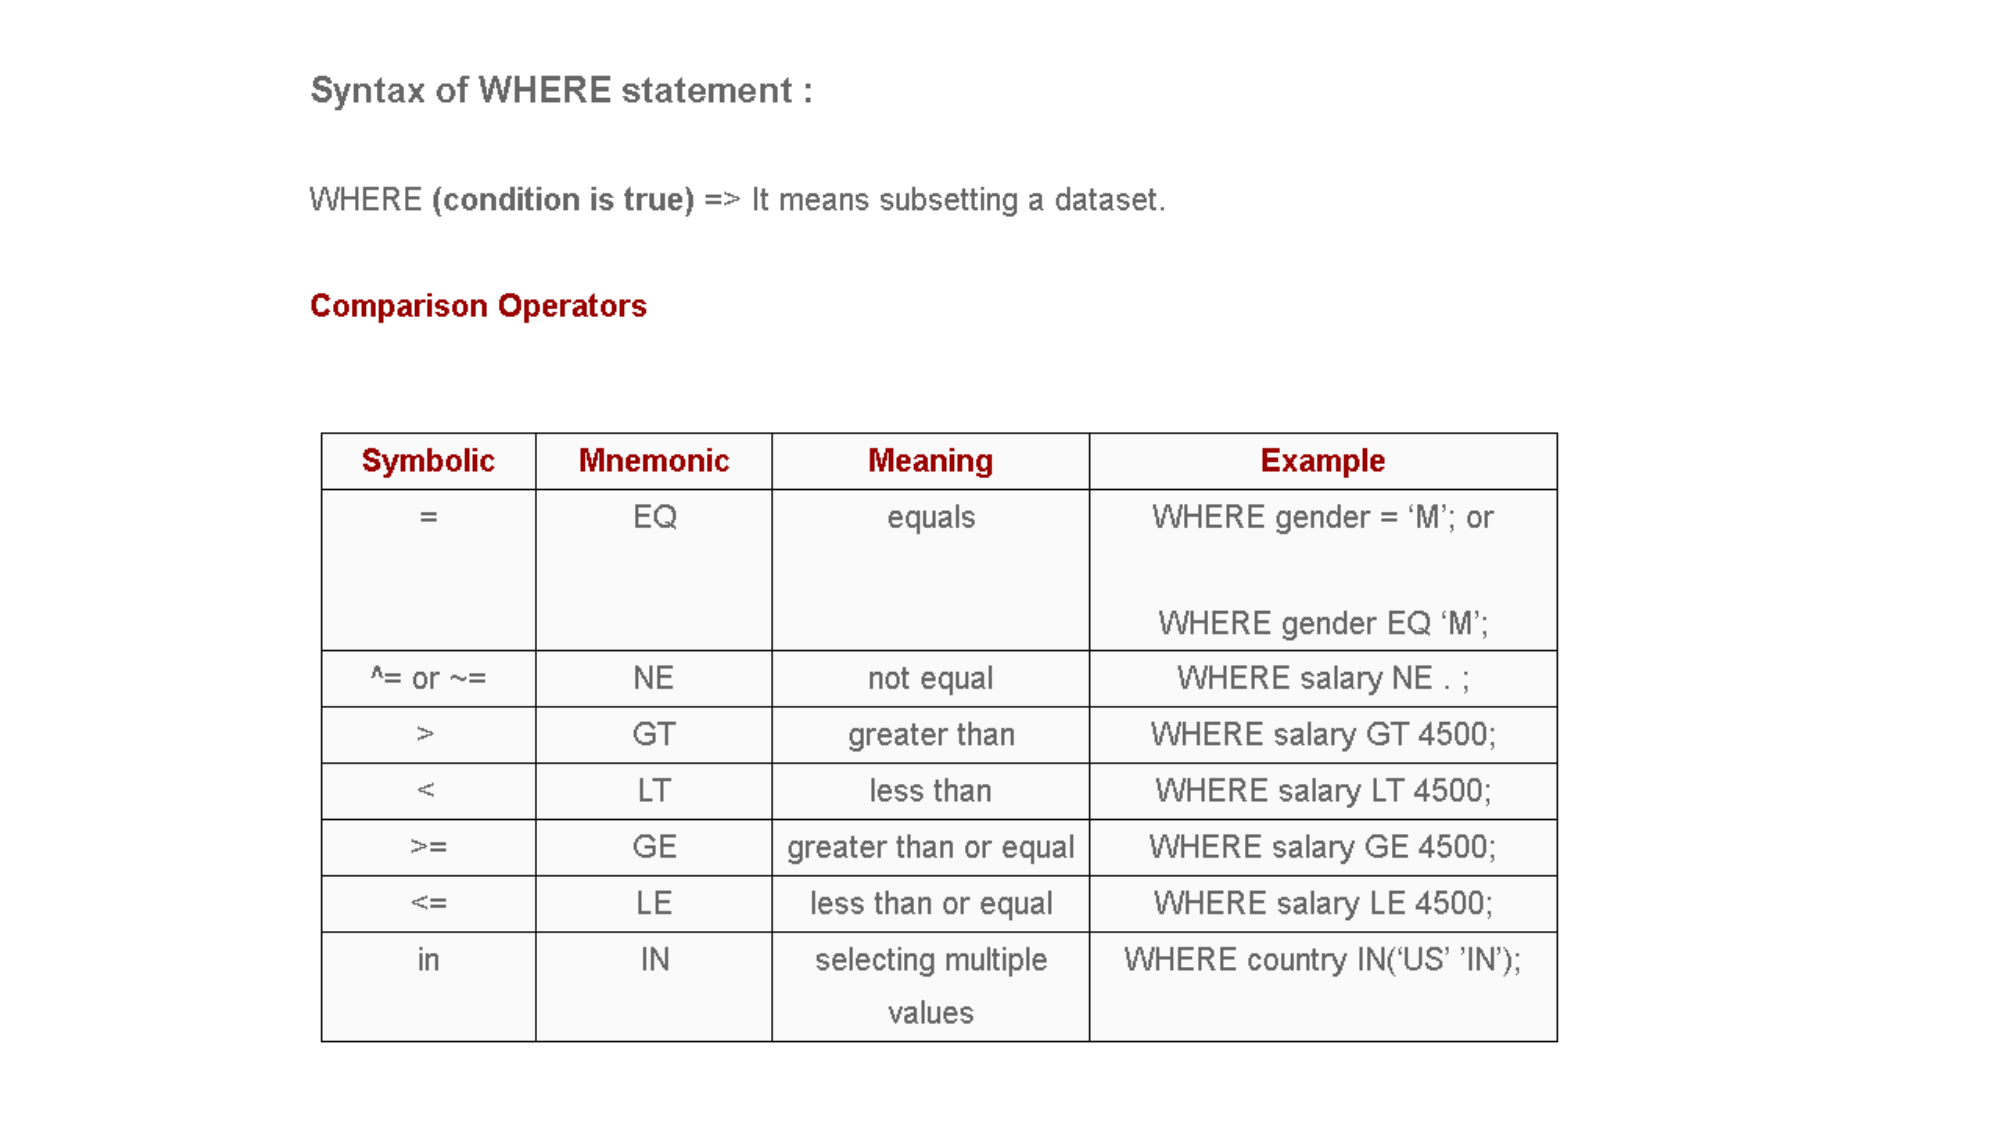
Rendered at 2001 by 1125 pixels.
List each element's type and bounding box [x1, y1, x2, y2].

picture [293, 37, 1707, 1088]
